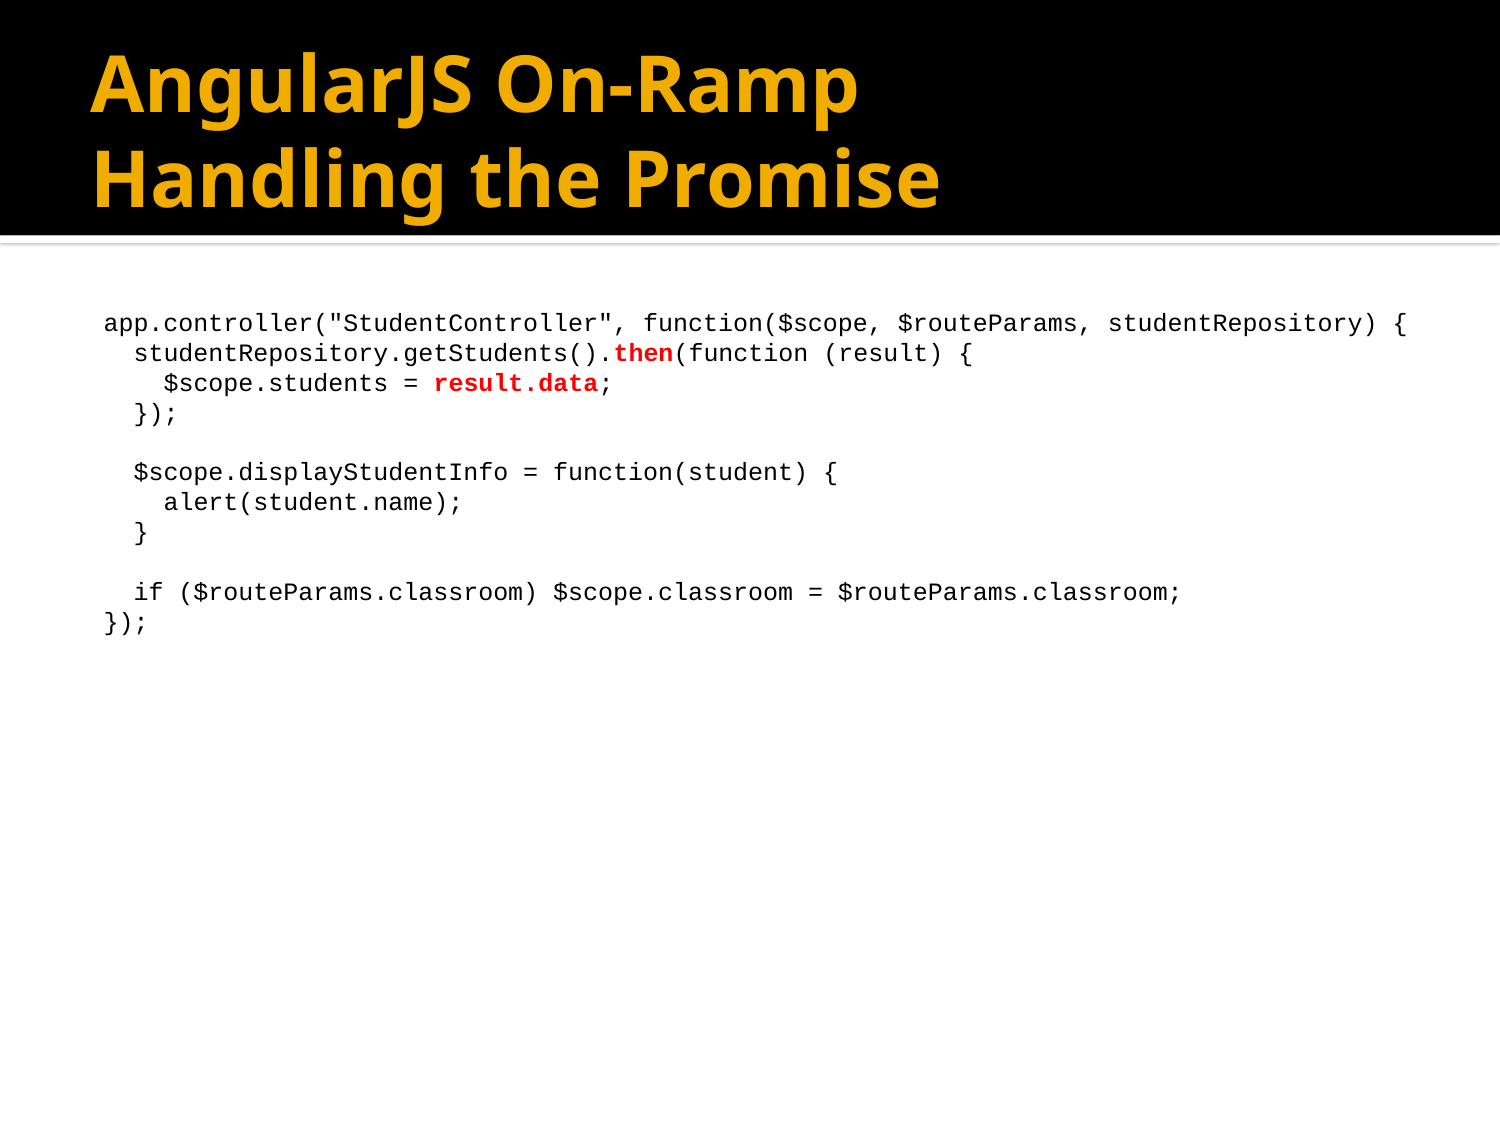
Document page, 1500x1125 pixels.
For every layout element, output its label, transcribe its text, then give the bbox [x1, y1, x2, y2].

list app.controller("StudentController", function($scope, $routeParams, studentRepository) { studentRepository.getStudents().then(function (result) { $scope.students = result.data; }); $scope.displayStudentInfo = function(student) { alert(student.name); } if ($routeParams.classroom) $scope.classroom = $routeParams.classroom; }); [75, 291, 1425, 1050]
title AngularJS On-Ramp Handling the Promise [75, 25, 1425, 231]
